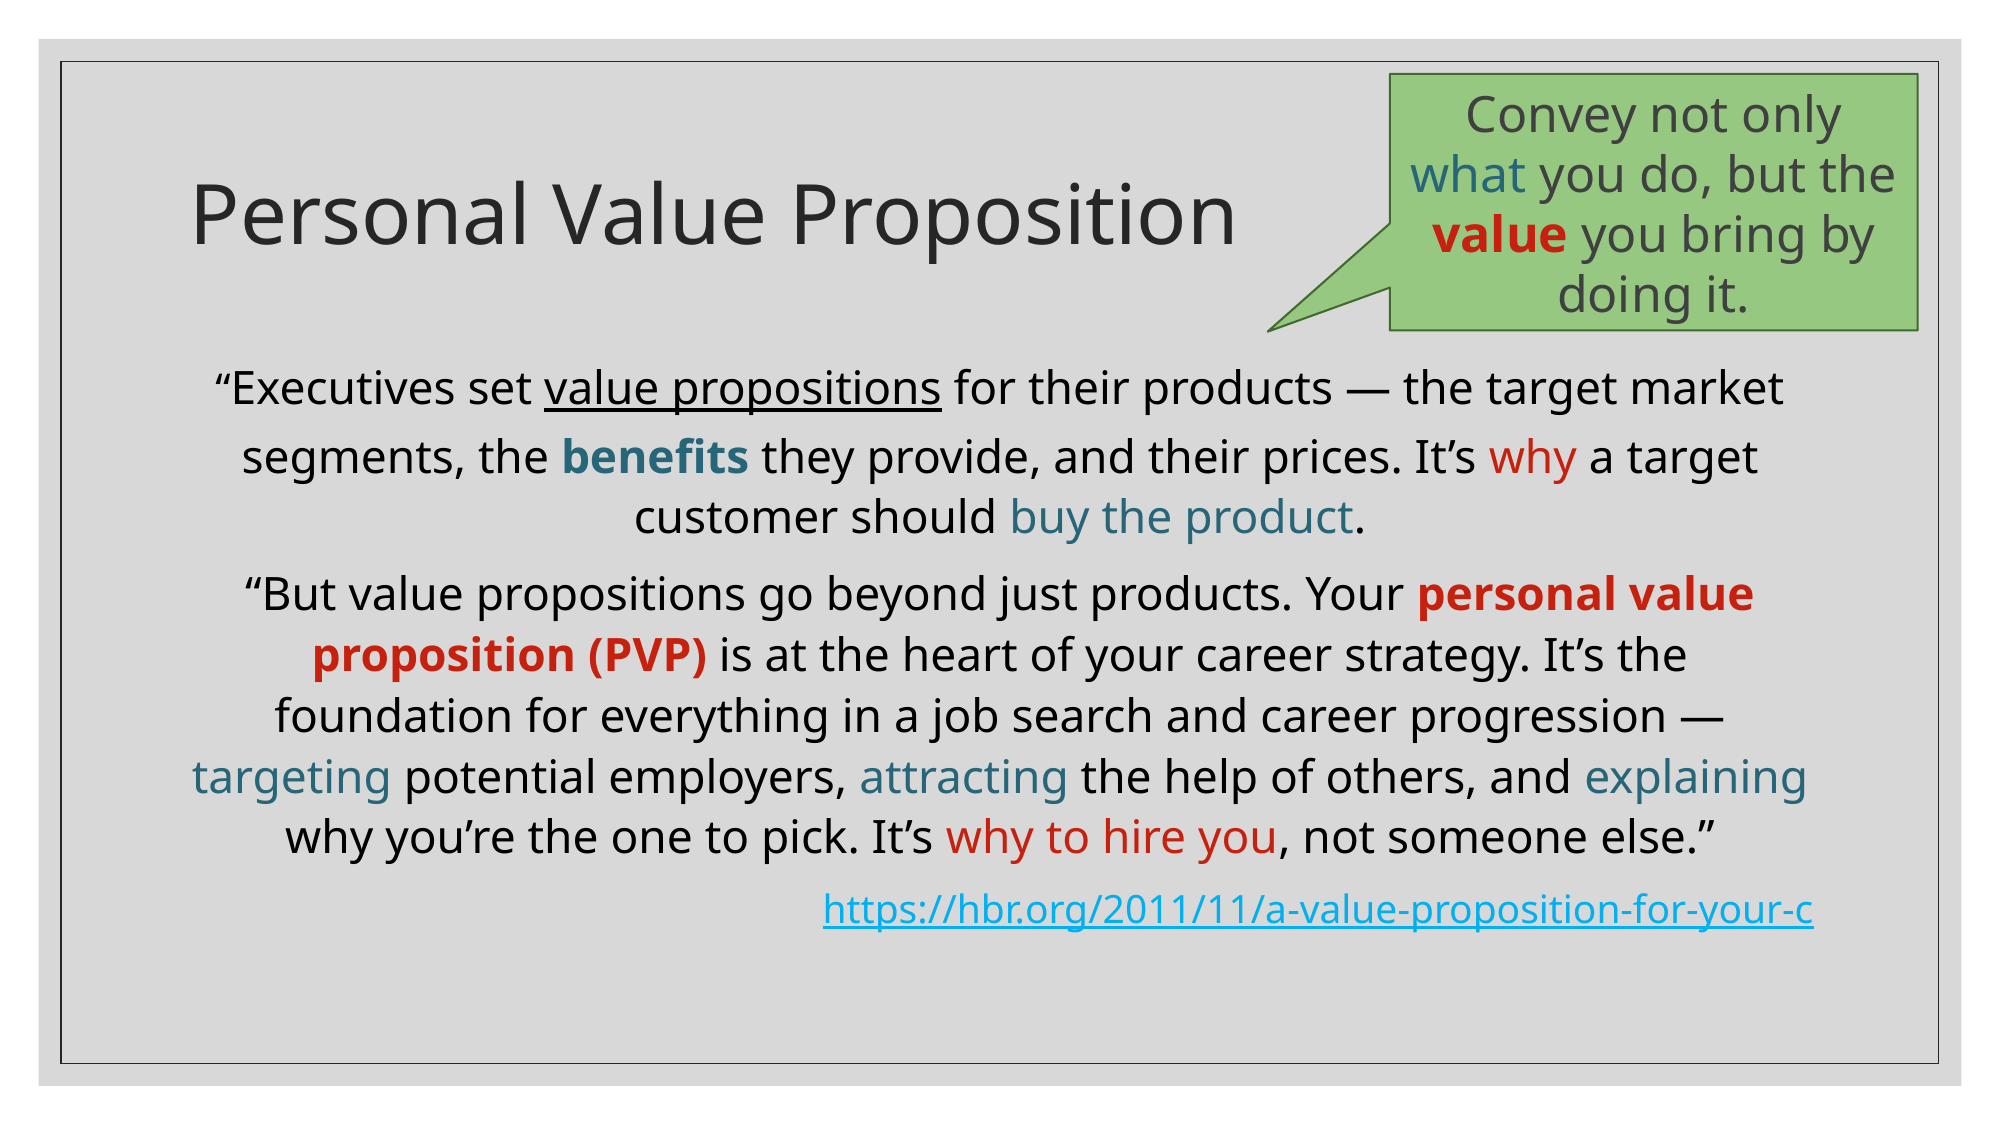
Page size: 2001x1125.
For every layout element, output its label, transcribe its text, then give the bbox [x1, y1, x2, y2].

list “Executives set value propositions for their products — the target market segments, the benefits they provide, and their prices. It’s why a target customer should buy the product. “But value propositions go beyond just products. Your personal value proposition (PVP) is at the heart of your career strategy. It’s the foundation for everything in a job search and career progression — targeting potential employers, attracting the help of others, and explaining why you’re the one to pick. It’s why to hire you, not someone else.” https://hbr.org/2011/11/a-value-proposition-for-your-c [174, 345, 1825, 977]
title Personal Value Proposition [174, 105, 1388, 331]
text_box Convey not only what you do, but the value you bring by doing it. [1266, 72, 1919, 333]
